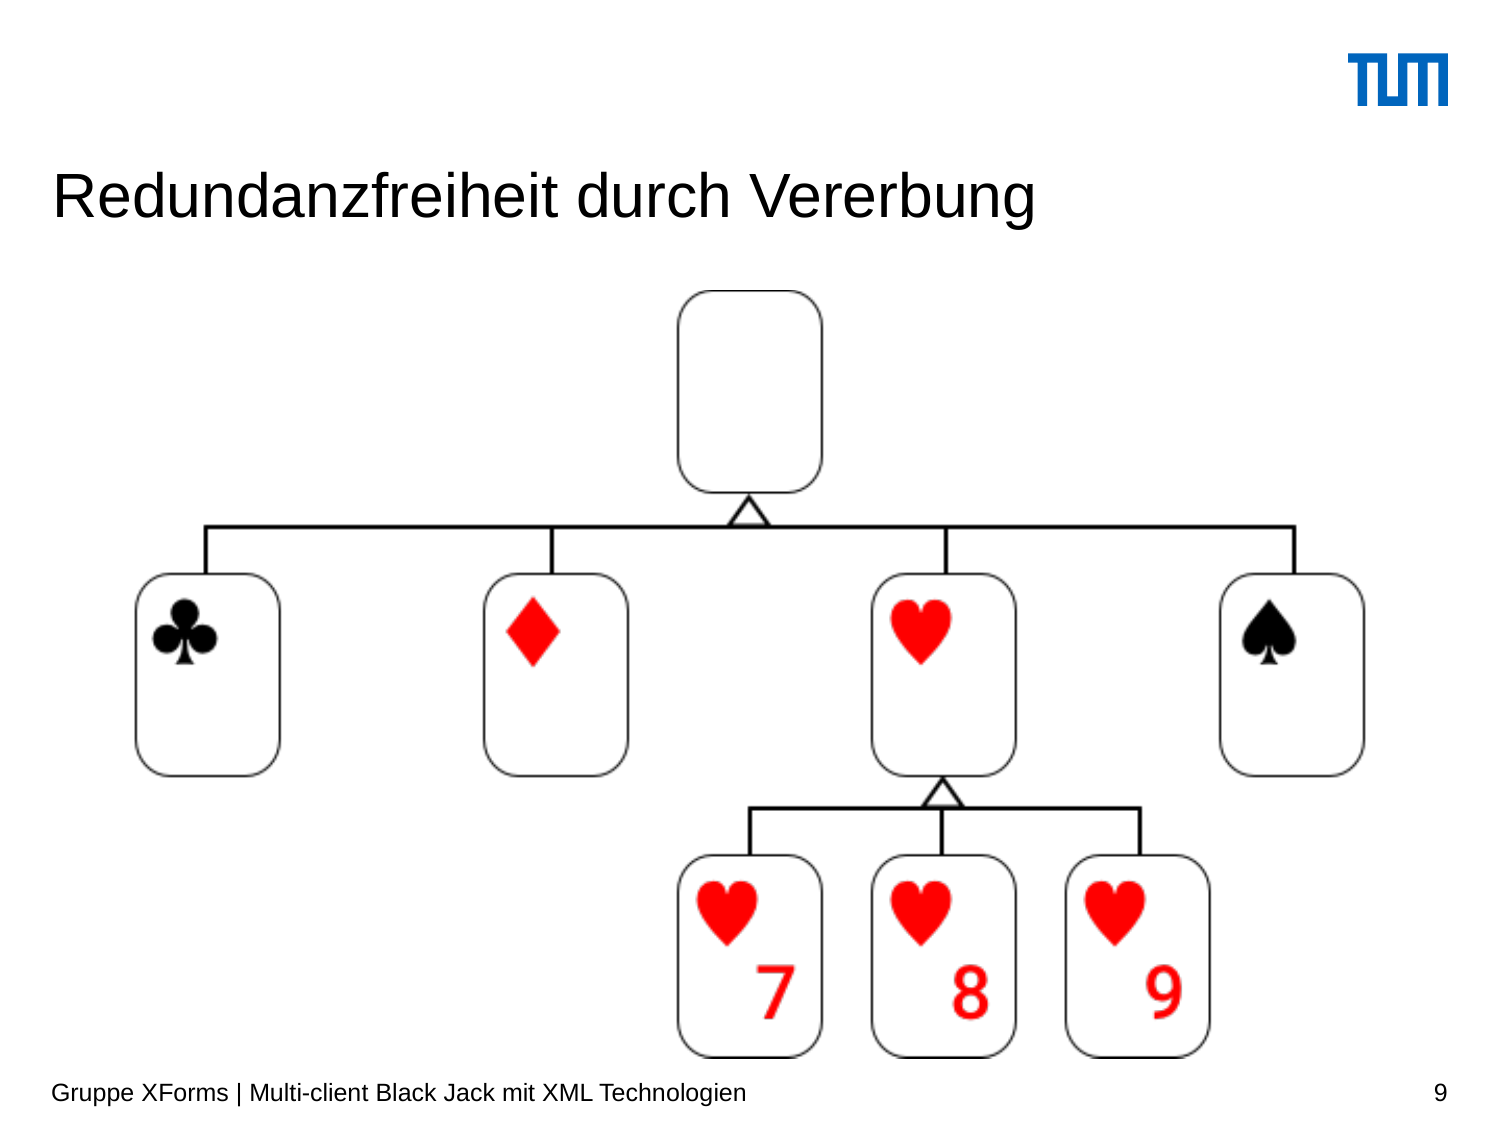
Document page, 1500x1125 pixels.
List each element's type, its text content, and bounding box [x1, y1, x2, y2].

slide_number 9 [1112, 1066, 1448, 1122]
title Redundanzfreiheit durch Vererbung [52, 162, 1449, 231]
footer Gruppe XForms | Multi-client Black Jack mit XML Technologien [51, 1065, 1112, 1122]
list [51, 289, 1449, 1060]
